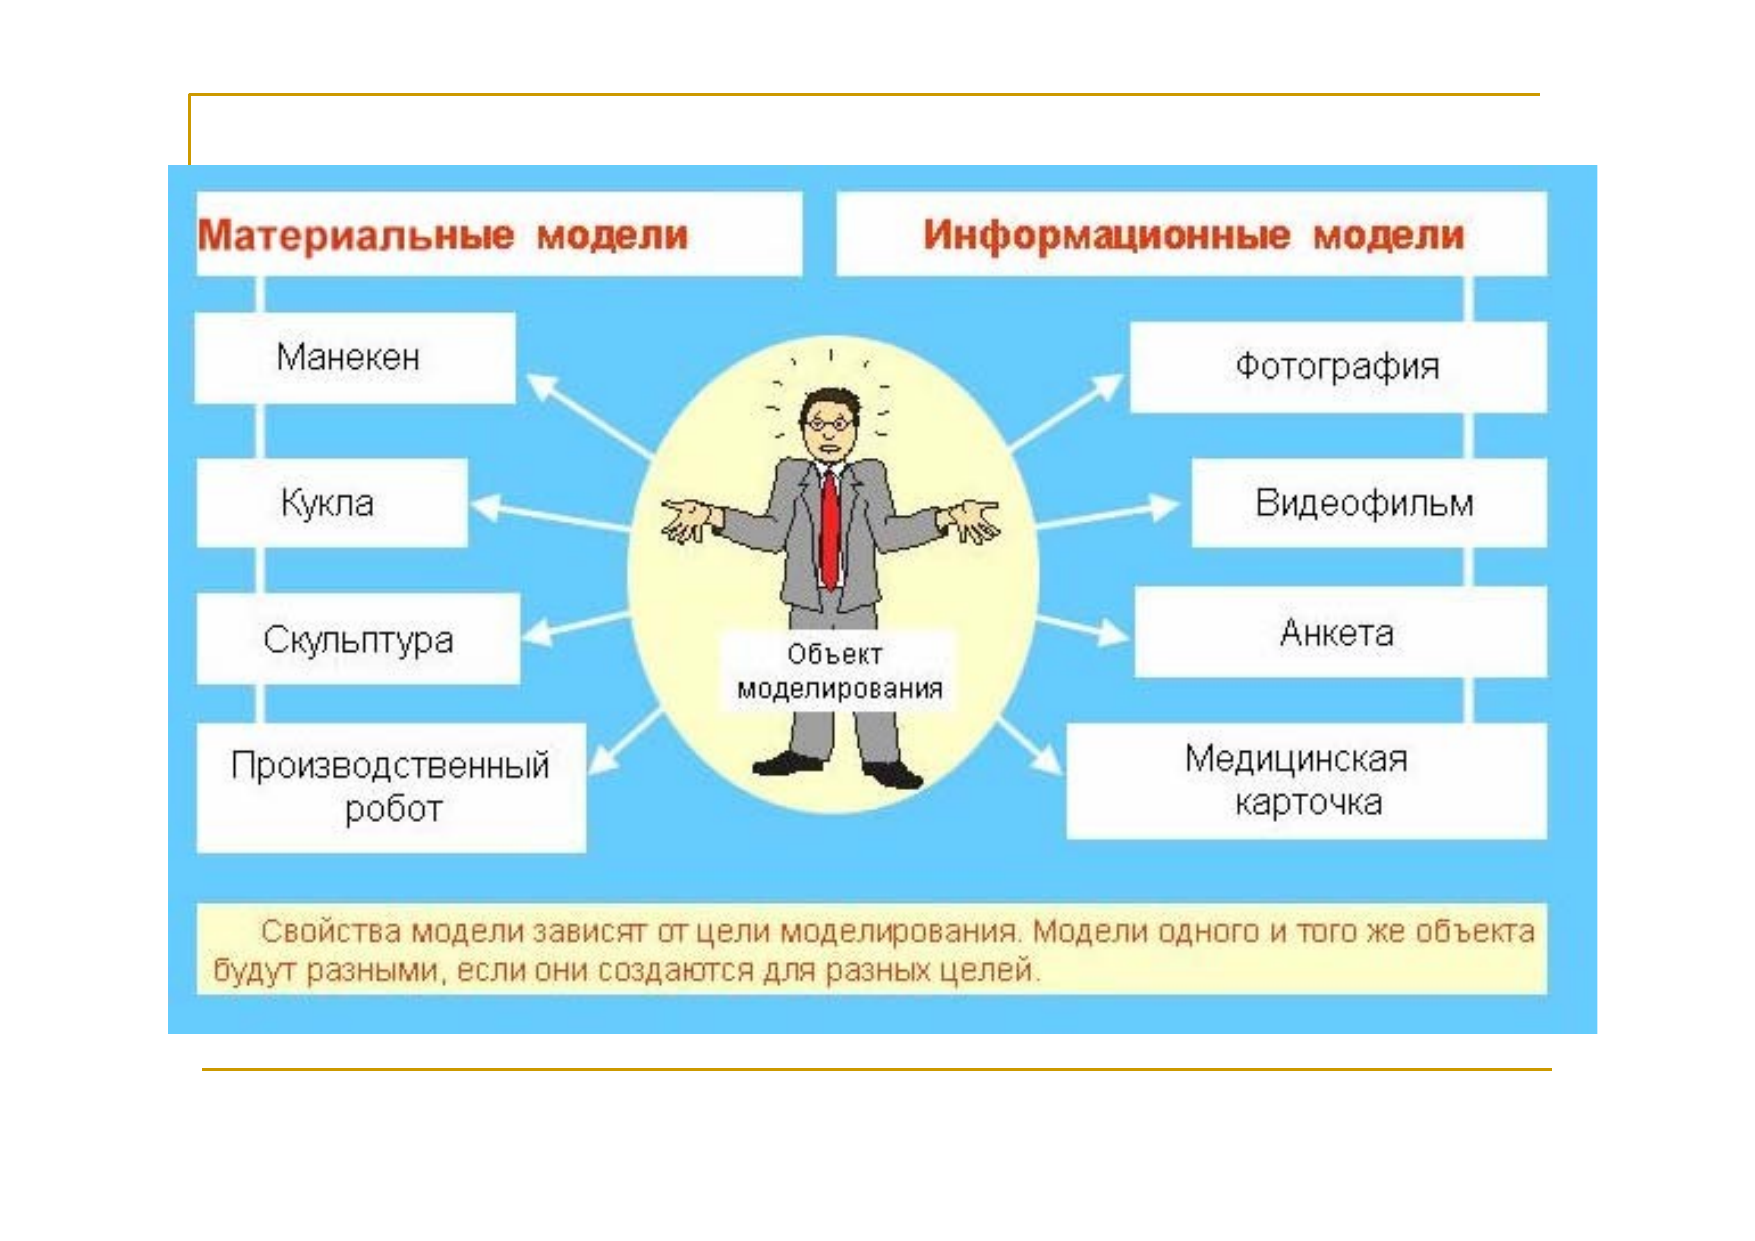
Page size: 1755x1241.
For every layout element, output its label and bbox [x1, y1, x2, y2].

text_box [168, 165, 1598, 1034]
